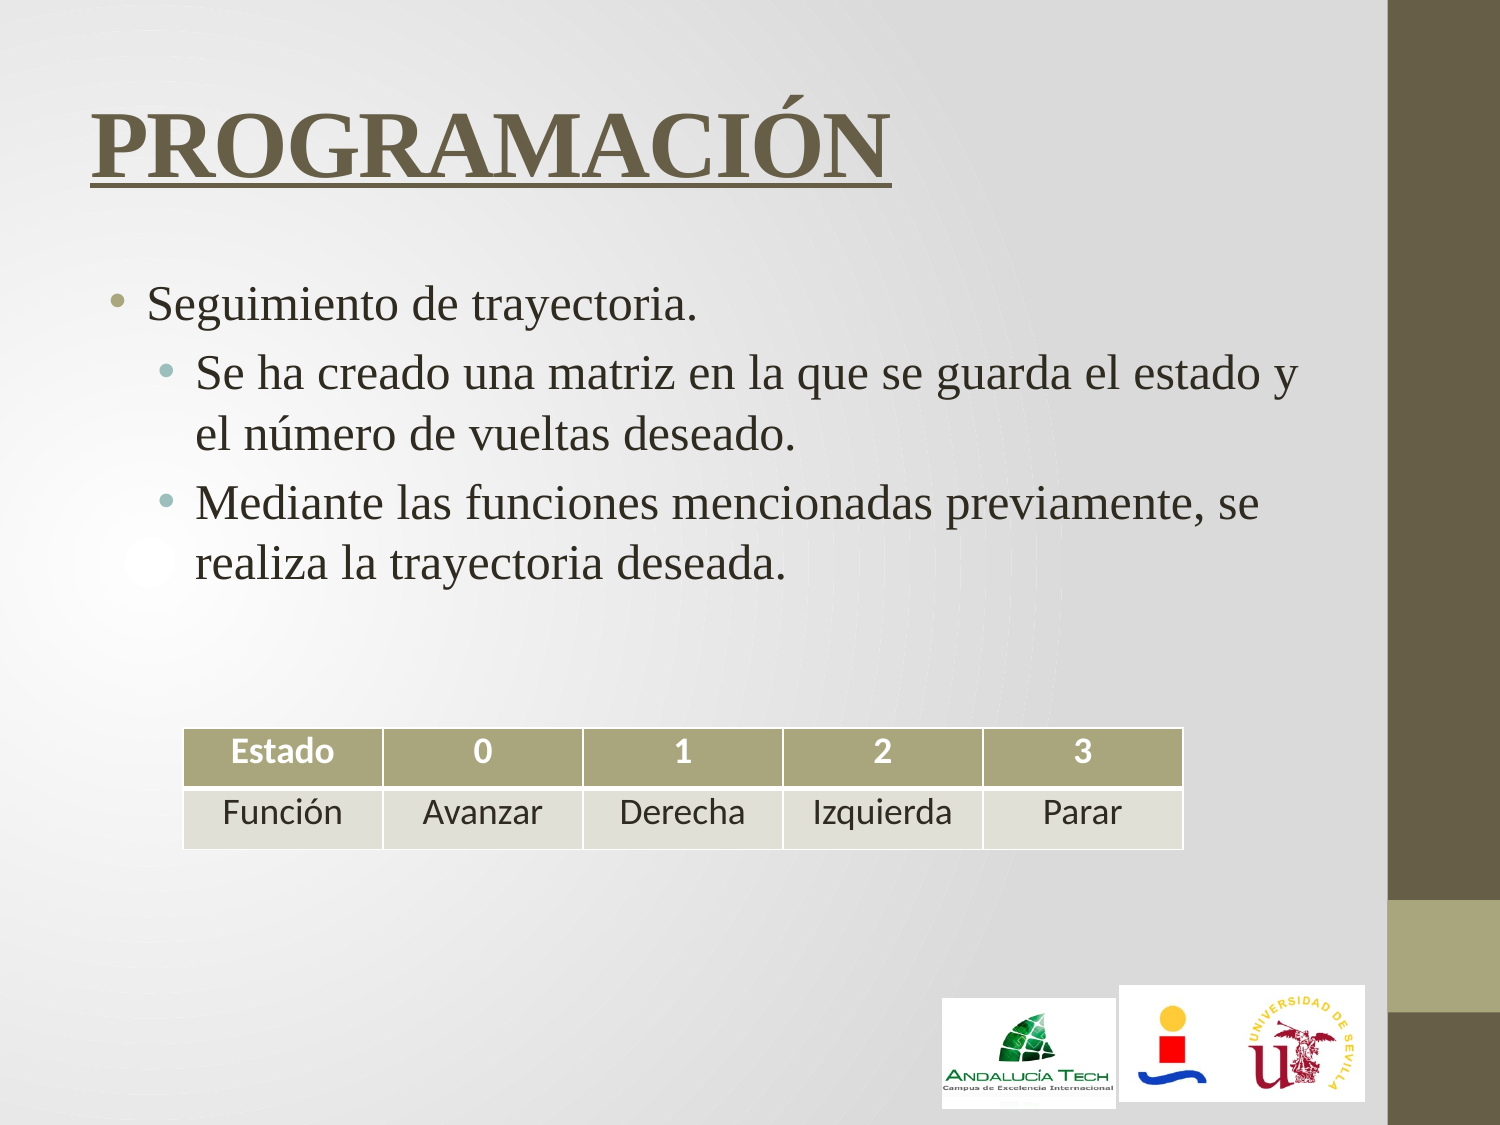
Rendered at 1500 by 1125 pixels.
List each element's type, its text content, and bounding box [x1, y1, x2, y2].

picture [1119, 984, 1365, 1102]
table_cell Función [184, 791, 382, 849]
table_header 3 [984, 729, 1182, 786]
table_header 2 [784, 729, 982, 786]
table_cell Izquierda [784, 791, 982, 849]
table_header 0 [384, 729, 582, 786]
table_cell Parar [984, 791, 1182, 849]
title PROGRAMACIÓN [75, 45, 1325, 233]
table_header 1 [584, 729, 782, 786]
table_cell Derecha [584, 791, 782, 849]
list Seguimiento de trayectoria. Se ha creado una matriz en la que se guarda el estado y el número de vueltas deseado. Mediante las funciones mencionadas previamente, se realiza la trayectoria deseada. [75, 262, 1325, 1050]
table_cell Avanzar [384, 791, 582, 849]
table_header Estado [184, 729, 382, 786]
picture [941, 998, 1116, 1110]
